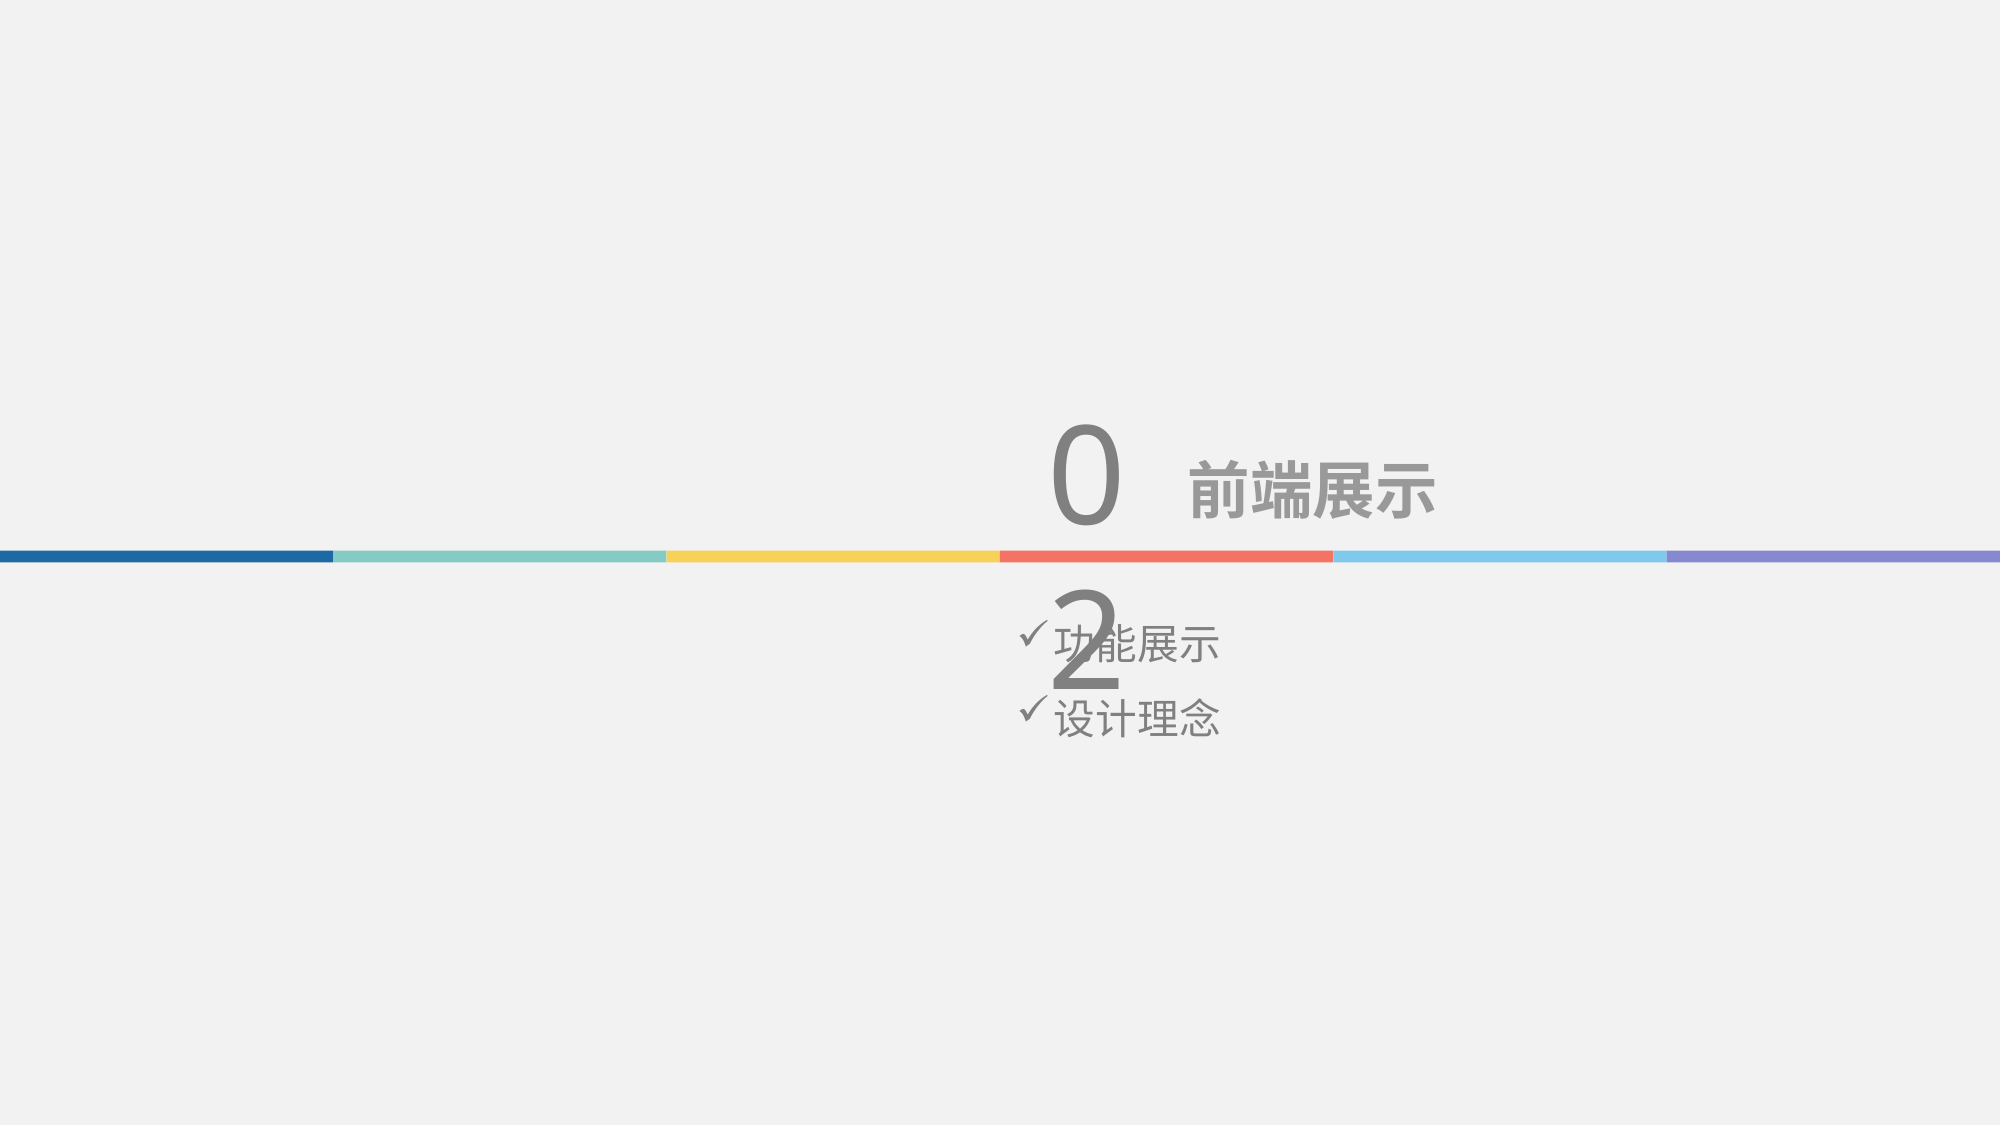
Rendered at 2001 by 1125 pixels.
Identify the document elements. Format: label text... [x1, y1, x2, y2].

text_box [0, 550, 2000, 563]
text_box 功能展示 设计理念 [1001, 585, 1236, 826]
text_box 前端展示 [1174, 444, 1482, 534]
text_box 02 [1000, 379, 1174, 548]
text_box 02 [1000, 574, 1174, 725]
